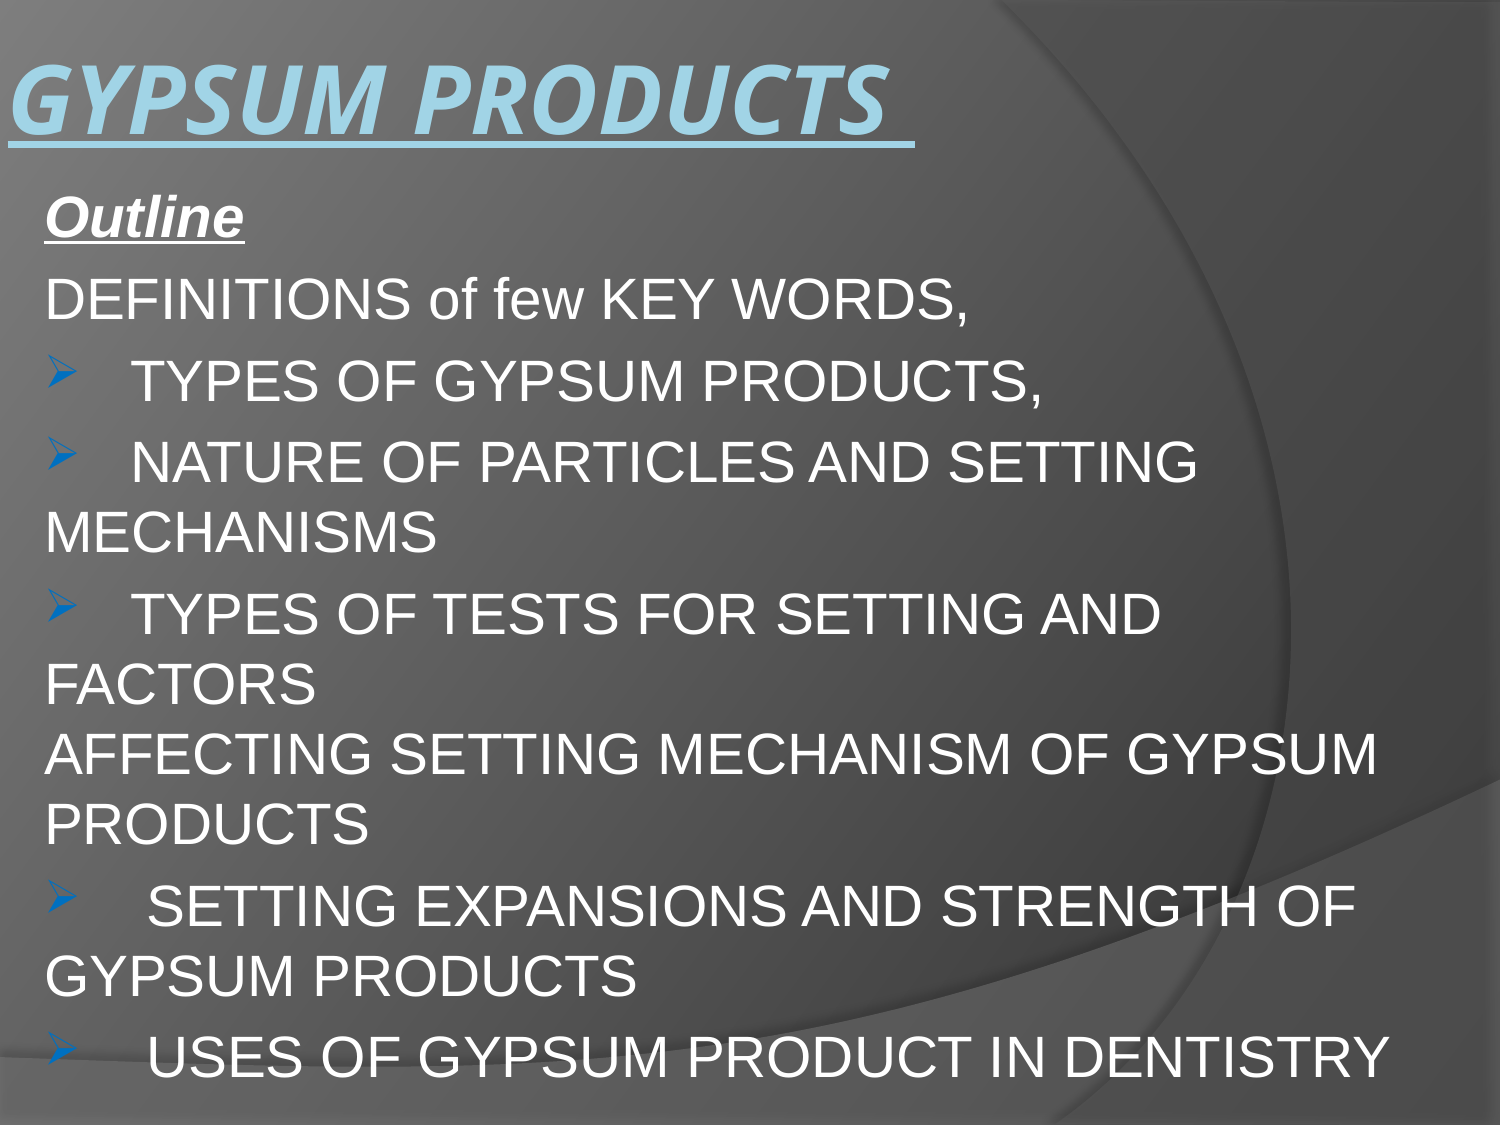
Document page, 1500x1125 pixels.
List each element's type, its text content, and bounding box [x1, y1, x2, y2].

subtitle Outline DEFINITIONS of few KEY WORDS, TYPES OF GYPSUM PRODUCTS, NATURE OF PARTICLES AND SETTING MECHANISMS TYPES OF TESTS FOR SETTING AND FACTORS AFFECTING SETTING MECHANISM OF GYPSUM PRODUCTS SETTING EXPANSIONS AND STRENGTH OF GYPSUM PRODUCTS USES OF GYPSUM PRODUCT IN DENTISTRY [29, 149, 1459, 1090]
title GYPSUM PRODUCTS [0, 30, 1500, 279]
